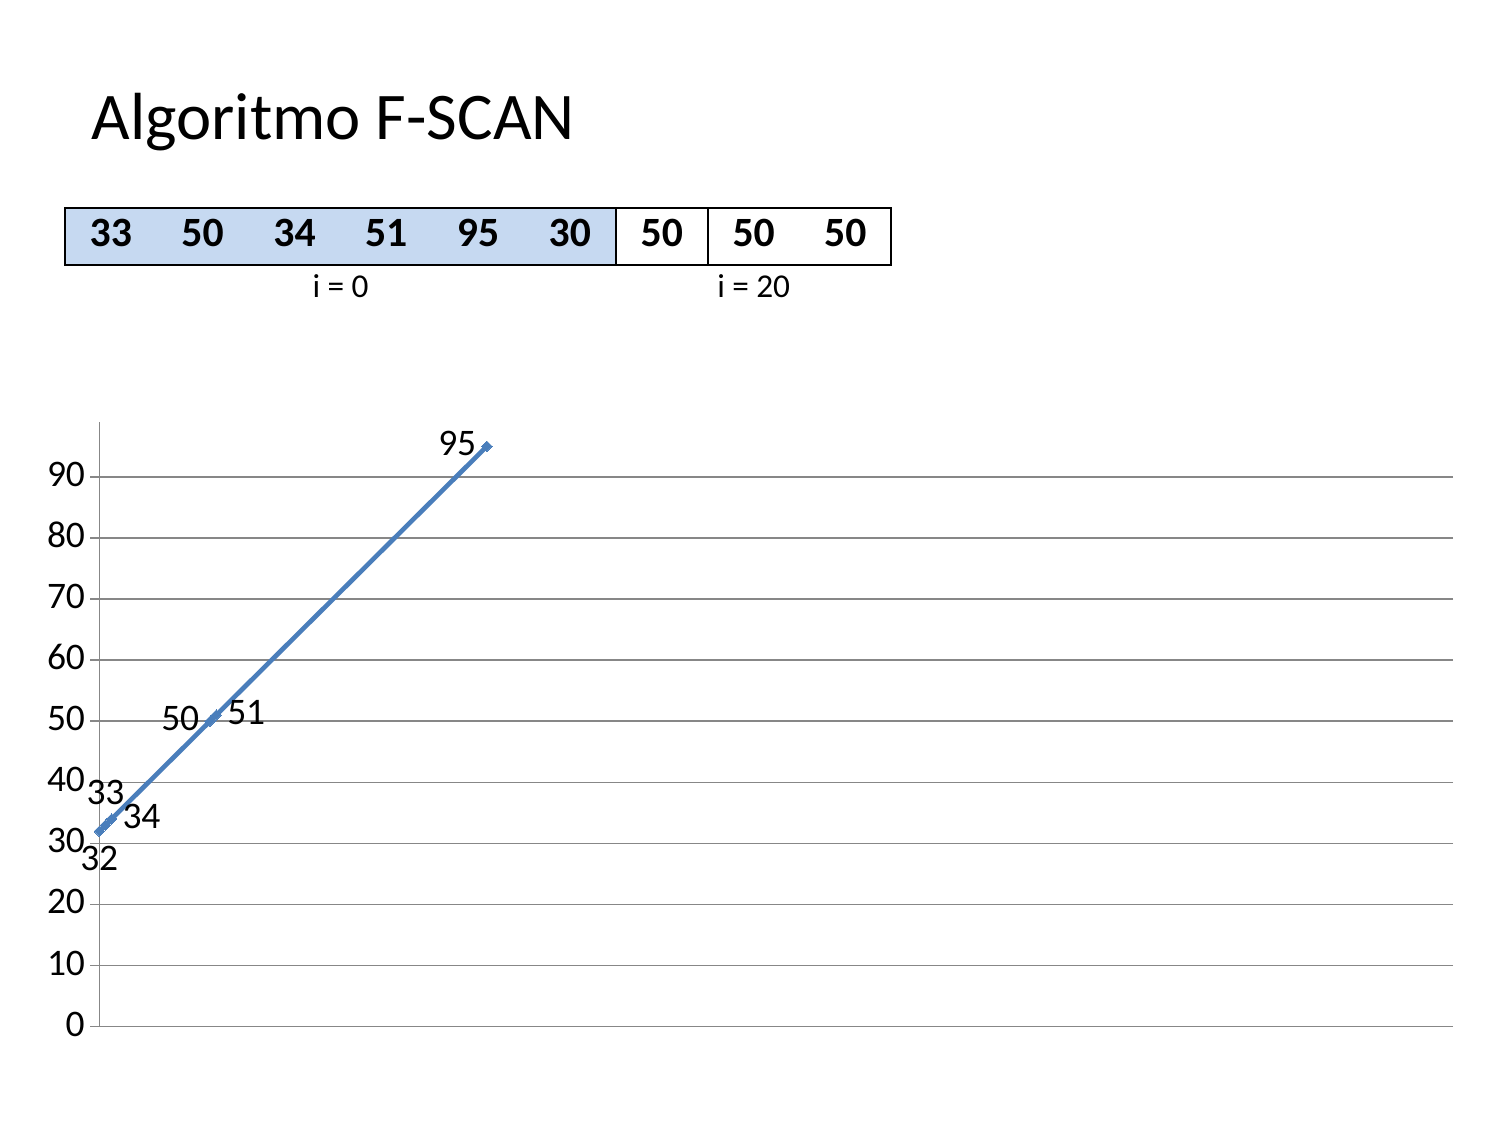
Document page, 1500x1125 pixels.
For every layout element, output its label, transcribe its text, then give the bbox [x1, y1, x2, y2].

table_header 30 [524, 209, 615, 264]
table_cell i = 20 [616, 266, 891, 313]
table_header 95 [432, 209, 524, 264]
title Algoritmo F-SCAN [76, 47, 880, 178]
table_header 50 [617, 209, 707, 264]
table_header 51 [340, 209, 432, 264]
table_cell i = 0 [65, 266, 616, 313]
table_header 33 [66, 209, 157, 264]
table_header 50 [800, 209, 890, 264]
chart [17, 408, 1483, 1059]
table_header 34 [249, 209, 340, 264]
table_header 50 [157, 209, 249, 264]
table_header 50 [709, 209, 800, 264]
